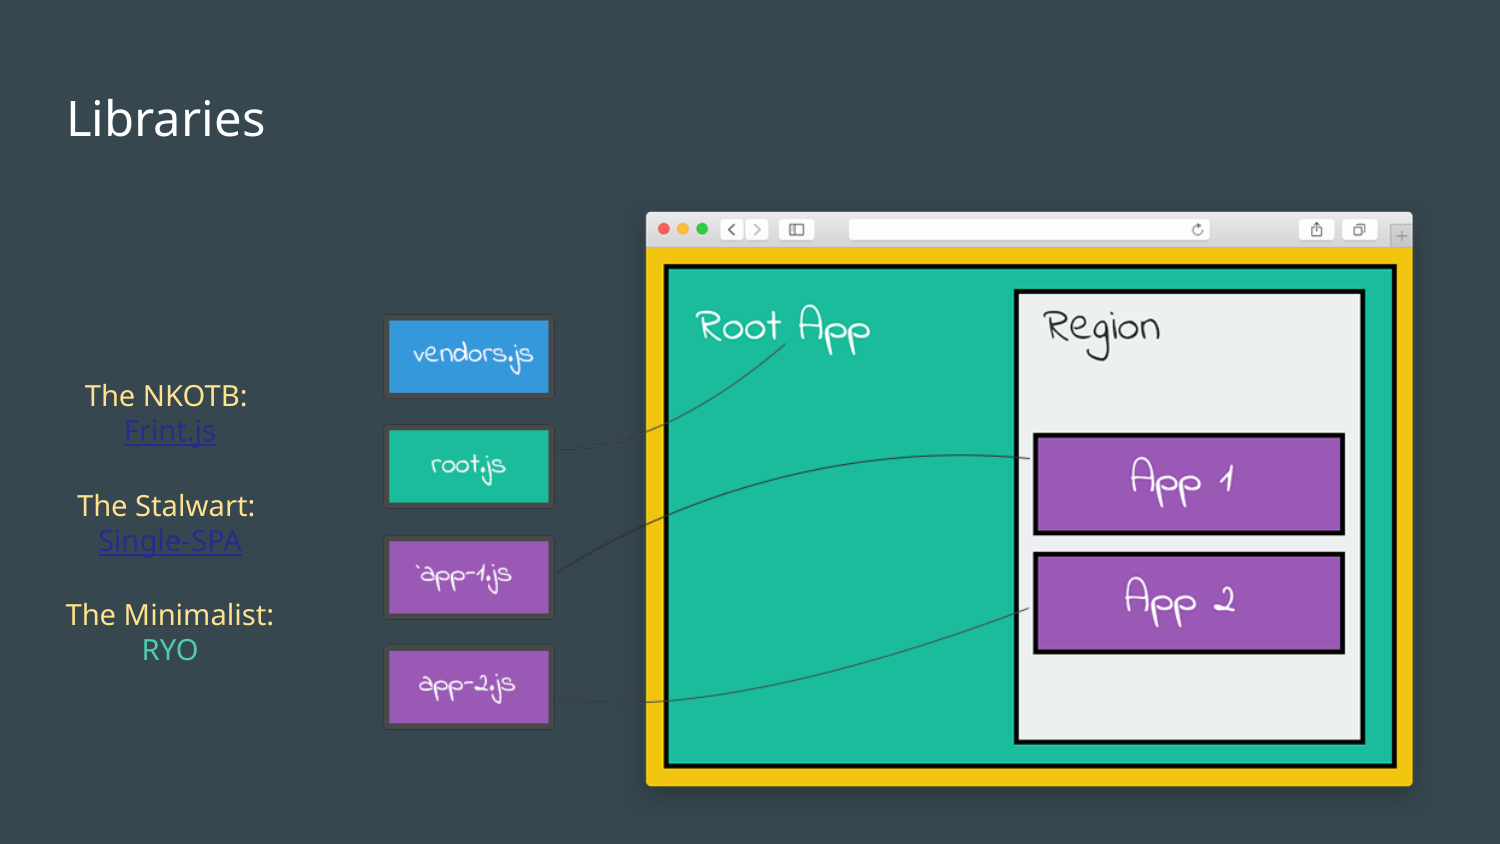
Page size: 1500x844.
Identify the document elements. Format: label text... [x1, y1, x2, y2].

text_box The NKOTB: Frint.js The Stalwart: Single-SPA The Minimalist: RYO [41, 362, 299, 682]
title Libraries [50, 72, 1450, 168]
picture [370, 187, 1456, 816]
